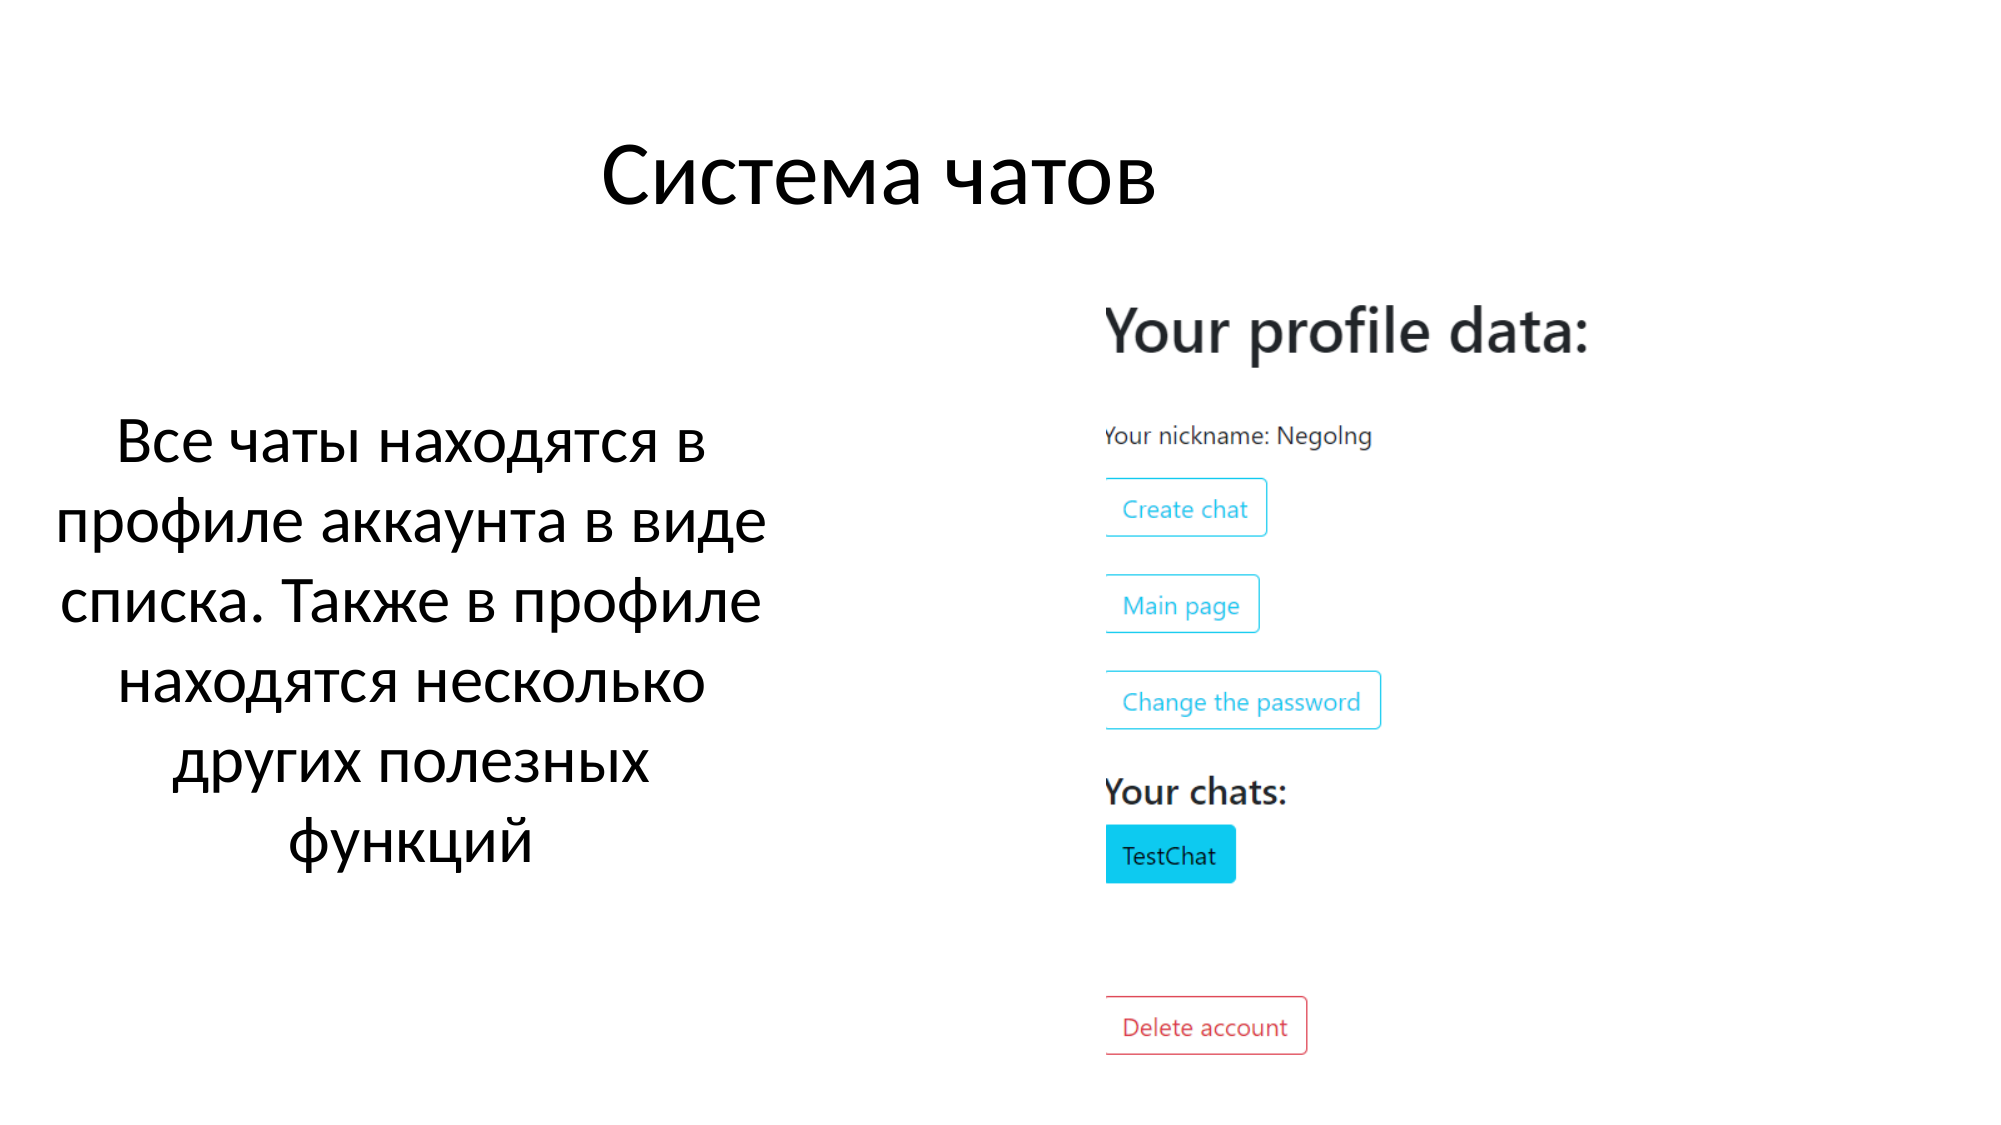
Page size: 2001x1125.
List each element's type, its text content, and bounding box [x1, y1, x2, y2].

subtitle Все чаты находятся в профиле аккаунта в виде списка. Также в профиле находятся несколько других полезных функций [35, 388, 789, 919]
picture [1106, 293, 1812, 1090]
title Система чатов [30, 47, 1731, 289]
